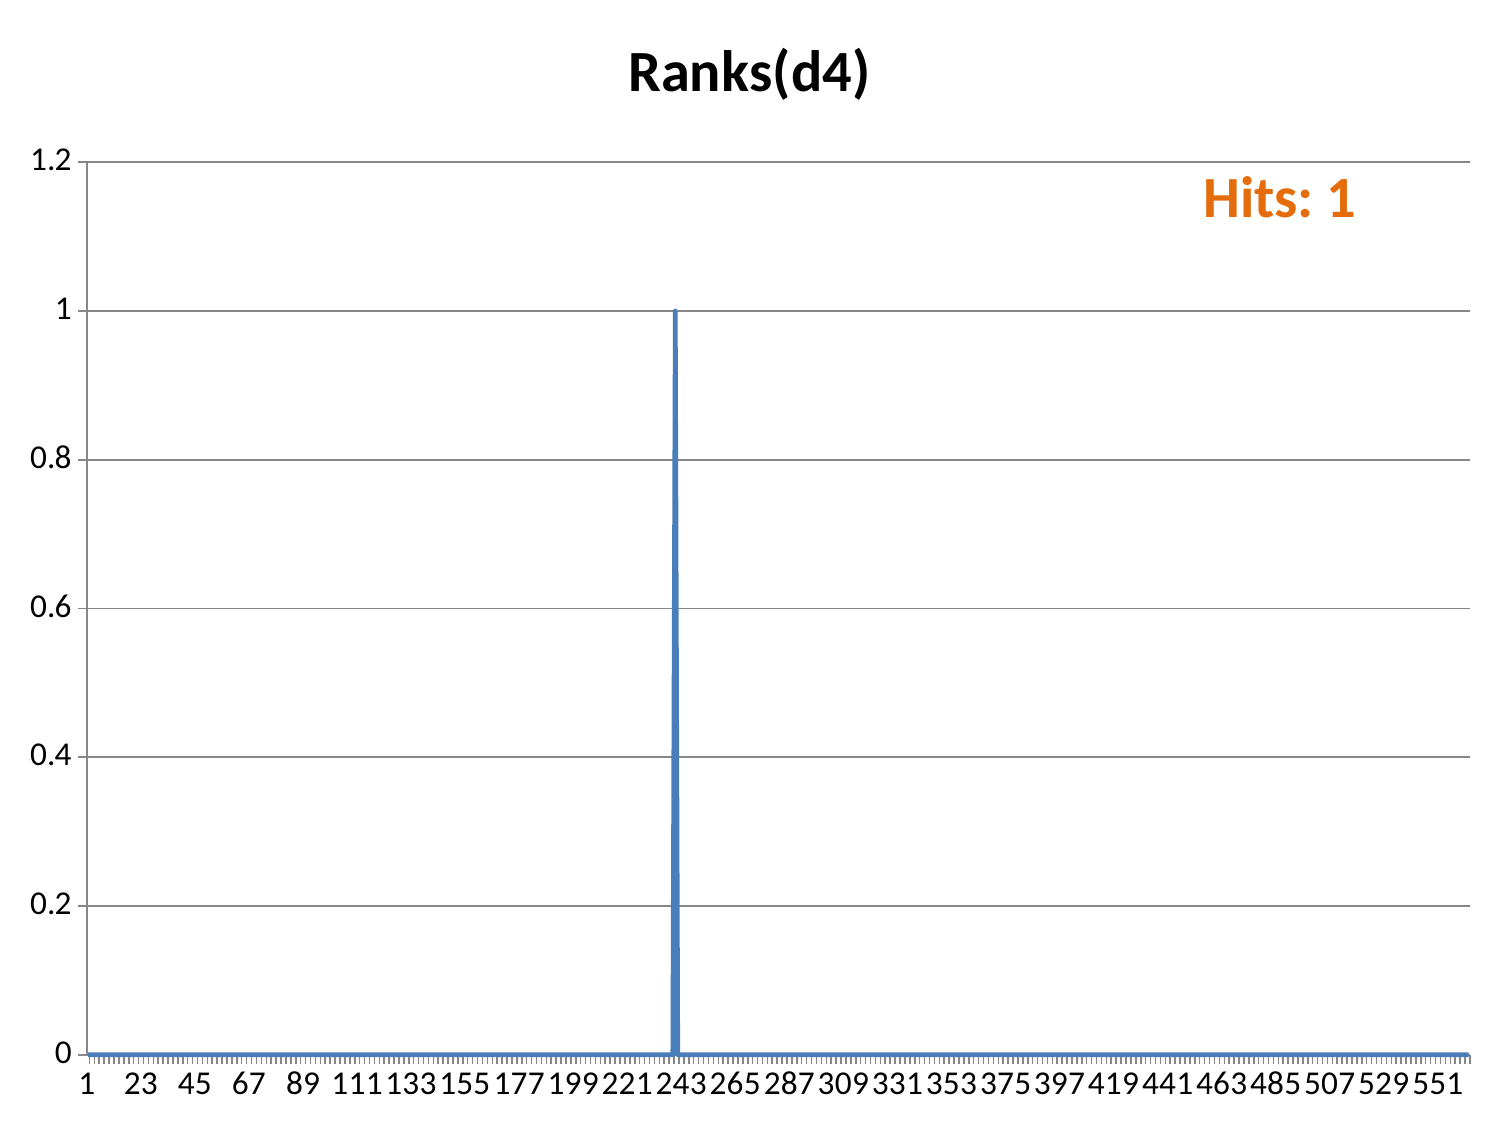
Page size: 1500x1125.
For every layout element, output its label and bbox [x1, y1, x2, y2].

chart [0, 0, 1500, 1125]
